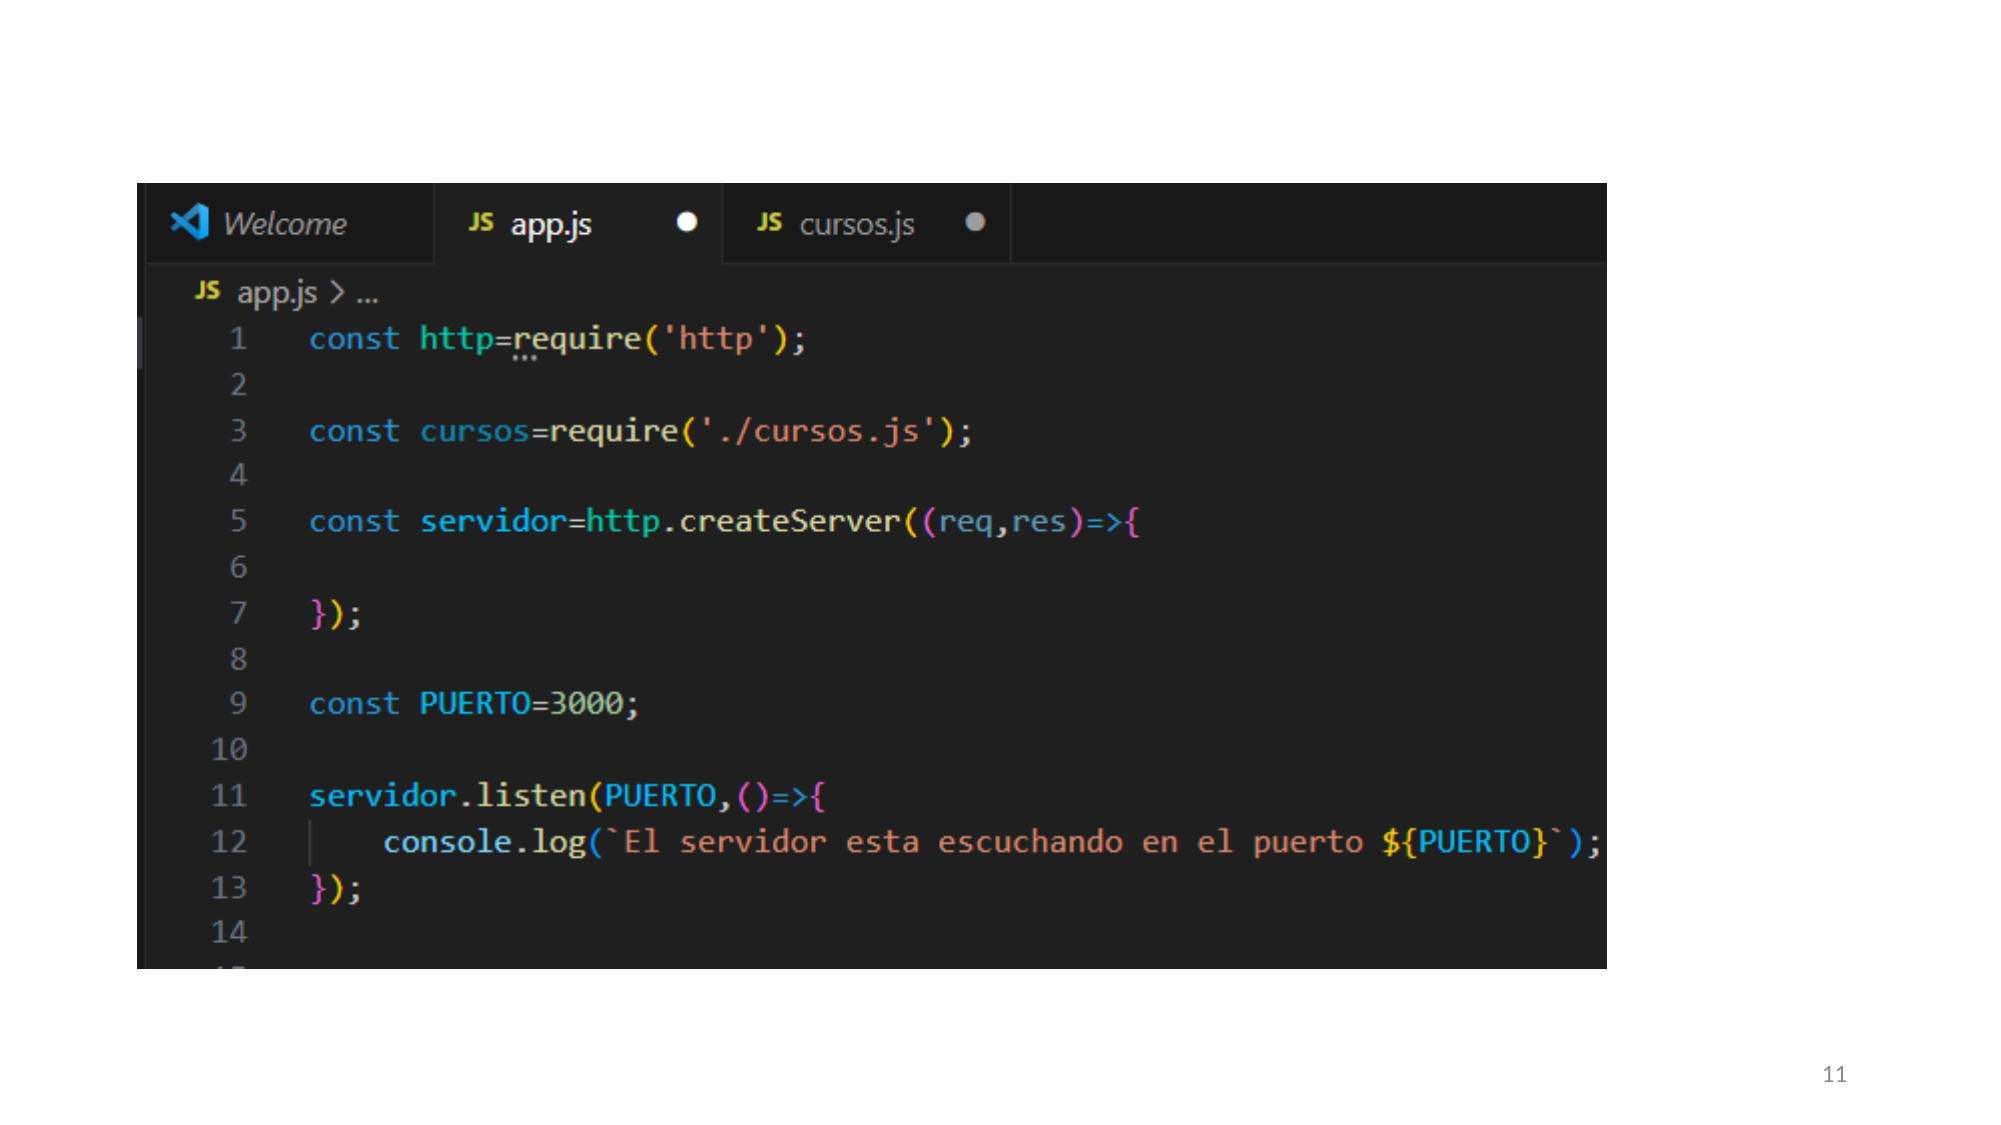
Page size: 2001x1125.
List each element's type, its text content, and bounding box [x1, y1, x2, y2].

slide_number 11 [1412, 1042, 1863, 1103]
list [137, 183, 1607, 969]
